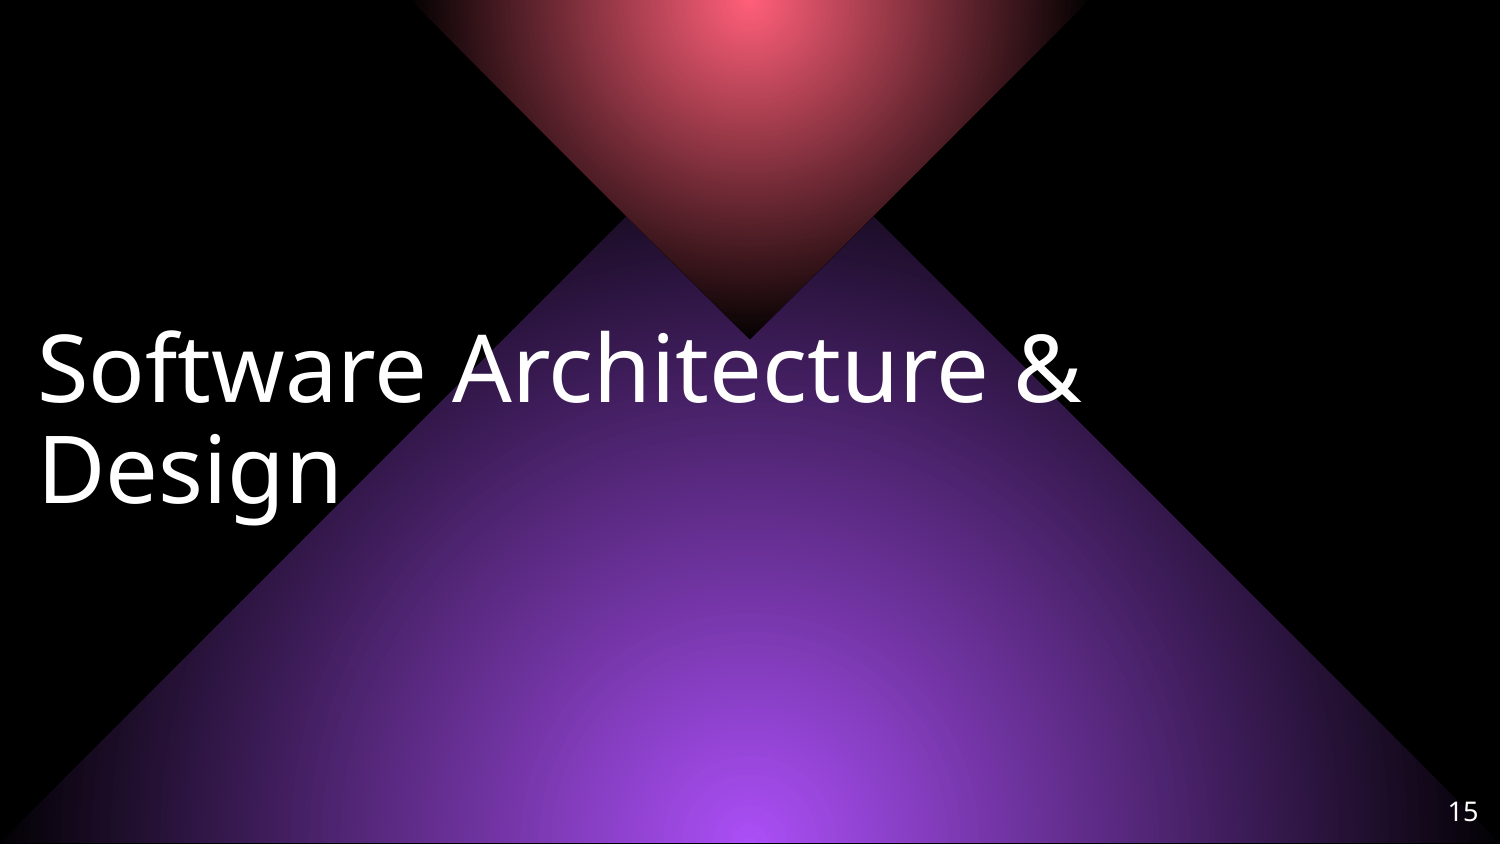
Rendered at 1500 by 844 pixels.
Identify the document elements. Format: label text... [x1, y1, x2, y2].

title Software Architecture & Design [37, 321, 1223, 530]
slide_number ‹#› [1403, 779, 1494, 844]
